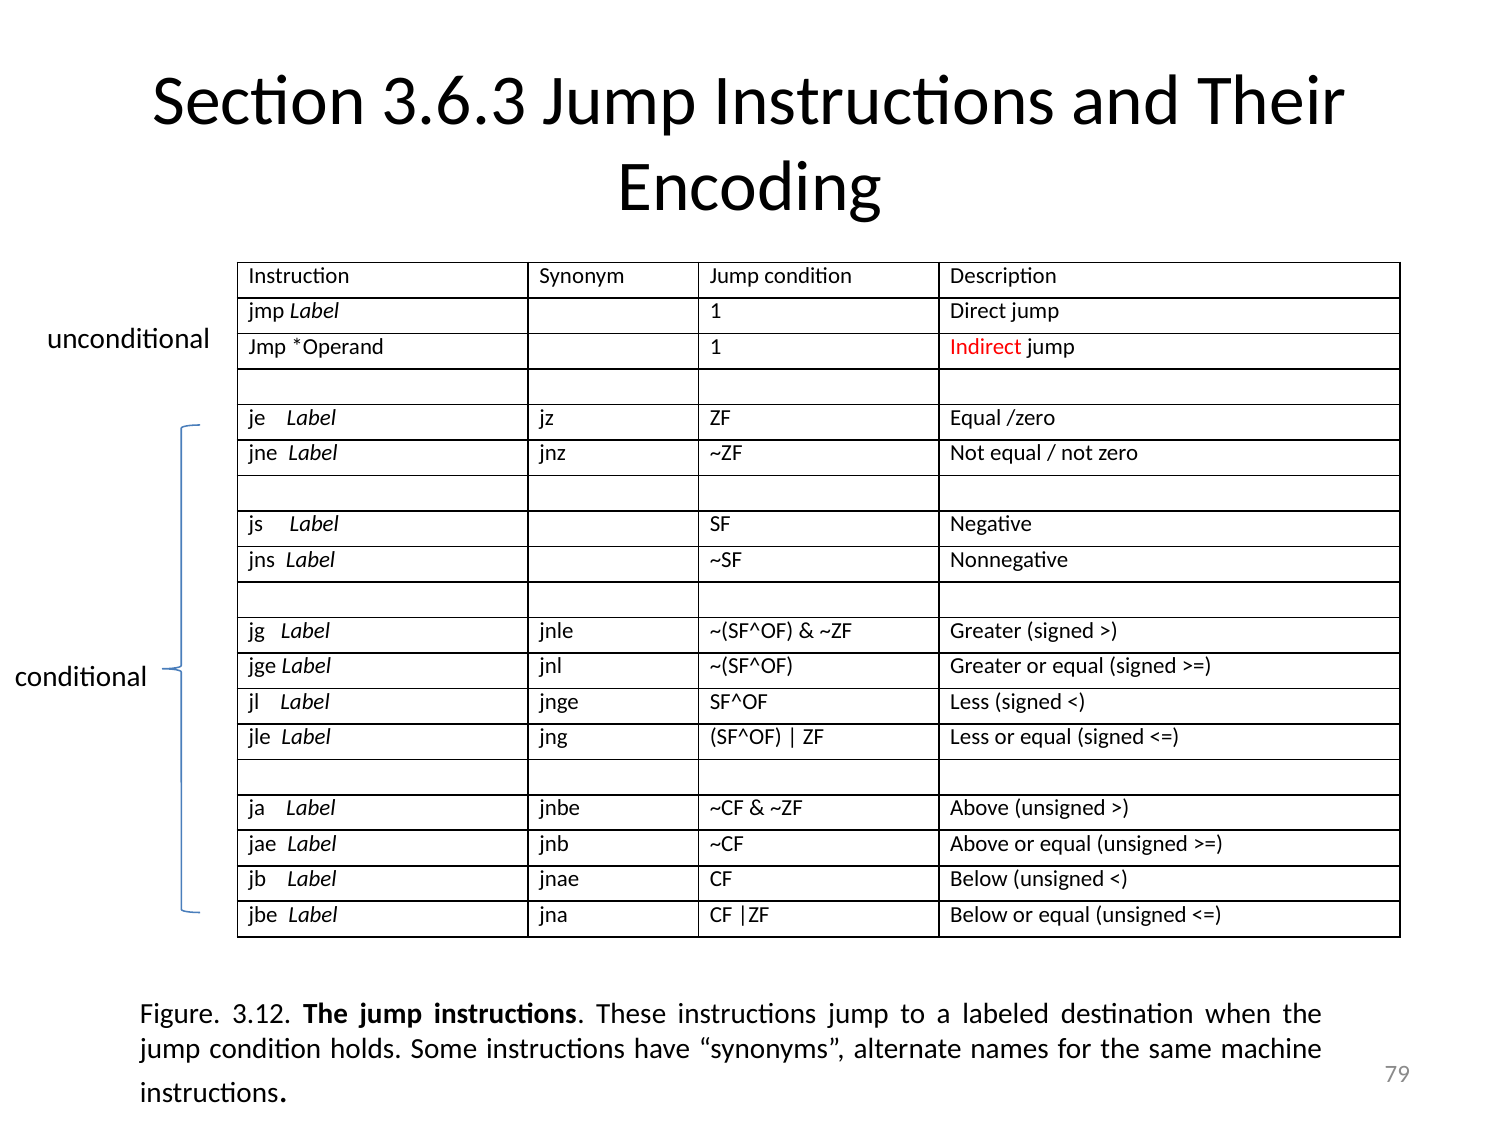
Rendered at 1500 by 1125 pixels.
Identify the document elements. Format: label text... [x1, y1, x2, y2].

table_cell ~SF [699, 547, 938, 581]
table_cell [529, 760, 698, 794]
table_cell je Label [238, 405, 527, 439]
table_cell jz [529, 405, 698, 439]
table_cell SF [699, 512, 938, 546]
table_cell jmp Label [238, 299, 527, 333]
text_box conditional [0, 649, 180, 700]
table_cell ~CF [699, 831, 938, 865]
table_header Instruction [238, 263, 527, 297]
text_box Figure. 3.12. The jump instructions. These instructions jump to a labeled destination when the jump condition holds. Some instructions have “synonyms”, alternate names for the same machine instructions. [124, 987, 1338, 1118]
table_cell [529, 299, 698, 333]
table_cell [699, 583, 938, 617]
table_cell [940, 583, 1399, 617]
table_cell [940, 760, 1399, 794]
table_cell Greater (signed >) [940, 618, 1399, 652]
table_cell jns Label [238, 547, 527, 581]
table_cell jnz [529, 441, 698, 475]
table_cell [238, 370, 527, 404]
table_cell Below or equal (unsigned <=) [940, 902, 1399, 936]
table_cell Less (signed <) [940, 689, 1399, 723]
table_cell jnge [529, 689, 698, 723]
table_cell Below (unsigned <) [940, 867, 1399, 900]
table_cell [529, 512, 698, 546]
table_cell jne Label [238, 441, 527, 475]
table_cell Less or equal (signed <=) [940, 725, 1399, 759]
table_cell [238, 583, 527, 617]
title Section 3.6.3 Jump Instructions and Their Encoding [75, 45, 1425, 233]
slide_number 79 [1074, 1042, 1425, 1103]
table_cell ~(SF^OF) & ~ZF [699, 618, 938, 652]
table_cell [529, 583, 698, 617]
text_box [161, 424, 201, 914]
table_cell Direct jump [940, 299, 1399, 333]
table_cell [529, 334, 698, 368]
table_cell jnle [529, 618, 698, 652]
table_cell Jmp *Operand [238, 334, 527, 368]
table_cell ja Label [238, 796, 527, 829]
table_cell SF^OF [699, 689, 938, 723]
table_cell jnbe [529, 796, 698, 829]
table_cell [699, 370, 938, 404]
table_cell 1 [699, 299, 938, 333]
table_cell jbe Label [238, 902, 527, 936]
table_cell [529, 370, 698, 404]
table_cell jnl [529, 654, 698, 688]
table_cell [238, 476, 527, 510]
table_cell [699, 476, 938, 510]
table_cell [940, 476, 1399, 510]
table_cell Greater or equal (signed >=) [940, 654, 1399, 688]
table_cell ~(SF^OF) [699, 654, 938, 688]
table_cell jae Label [238, 831, 527, 865]
table_cell jge Label [238, 654, 527, 688]
table_cell Nonnegative [940, 547, 1399, 581]
table_cell jna [529, 902, 698, 936]
table_cell (SF^OF) | ZF [699, 725, 938, 759]
table_cell CF [699, 867, 938, 900]
table_cell [238, 760, 527, 794]
table_cell CF |ZF [699, 902, 938, 936]
table_cell [529, 476, 698, 510]
table_cell [699, 760, 938, 794]
table_header Synonym [529, 263, 698, 297]
table_header Description [940, 263, 1399, 297]
table_cell [529, 547, 698, 581]
table_cell jnae [529, 867, 698, 900]
table_cell jb Label [238, 867, 527, 900]
table_cell 1 [699, 334, 938, 368]
table_cell jng [529, 725, 698, 759]
table_cell Above (unsigned >) [940, 796, 1399, 829]
table_cell jl Label [238, 689, 527, 723]
table_cell Indirect jump [940, 334, 1399, 368]
table_cell Above or equal (unsigned >=) [940, 831, 1399, 865]
table_cell js Label [238, 512, 527, 546]
text_box unconditional [0, 312, 225, 363]
table_cell jg Label [238, 618, 527, 652]
table_cell jle Label [238, 725, 527, 759]
table_header Jump condition [699, 263, 938, 297]
table_cell Not equal / not zero [940, 441, 1399, 475]
table_cell ZF [699, 405, 938, 439]
table_cell [940, 370, 1399, 404]
table_cell ~ZF [699, 441, 938, 475]
table_cell Negative [940, 512, 1399, 546]
table_cell jnb [529, 831, 698, 865]
table_cell ~CF & ~ZF [699, 796, 938, 829]
table_cell Equal /zero [940, 405, 1399, 439]
